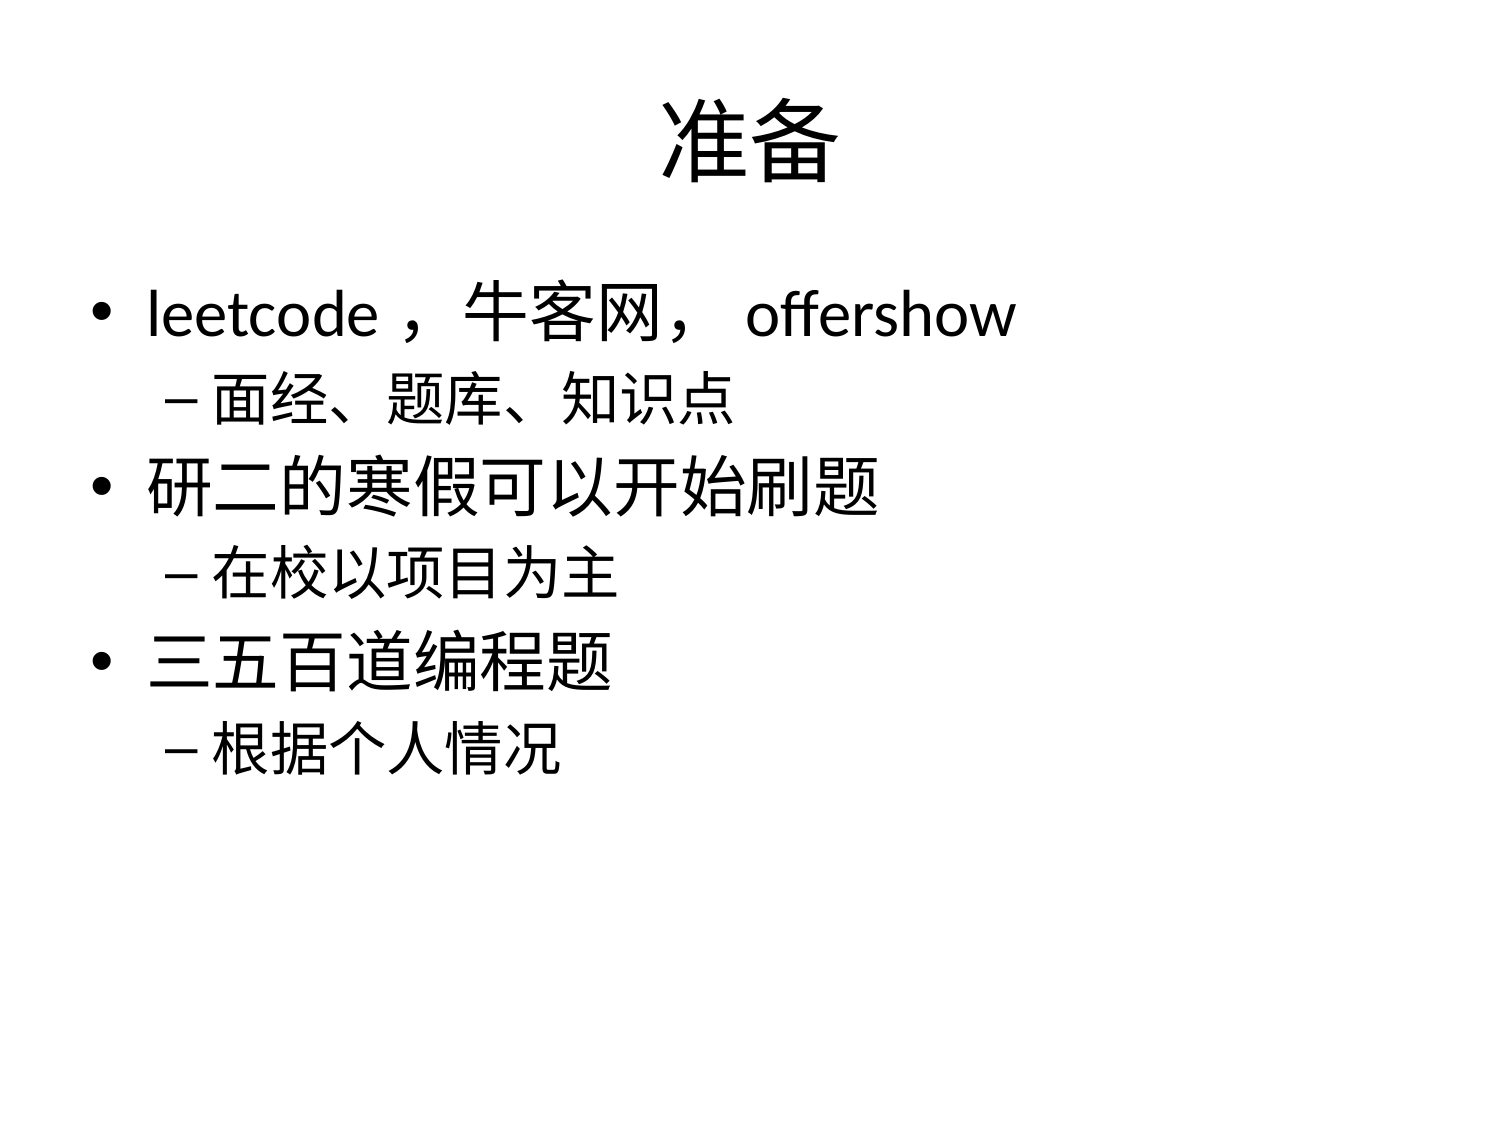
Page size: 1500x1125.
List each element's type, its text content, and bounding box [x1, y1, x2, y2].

title 准备 [75, 45, 1425, 233]
list leetcode，牛客网，offershow 面经、题库、知识点 研二的寒假可以开始刷题 在校以项目为主 三五百道编程题 根据个人情况 [75, 262, 1425, 1005]
